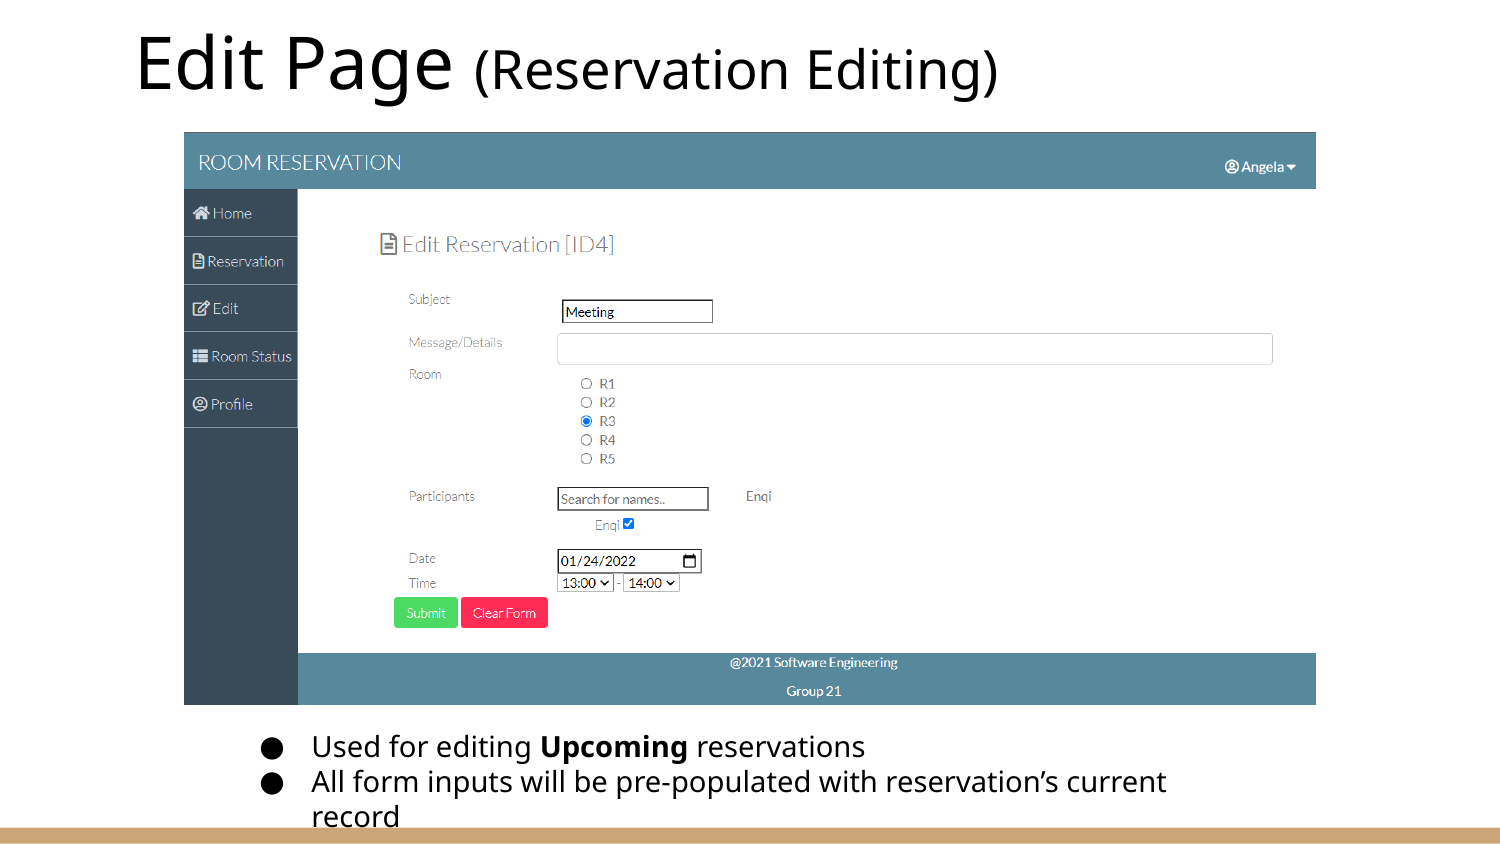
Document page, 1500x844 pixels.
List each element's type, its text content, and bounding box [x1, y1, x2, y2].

picture [184, 132, 1316, 705]
title Edit Page (Reservation Editing) [119, 31, 1381, 120]
text_box Used for editing Upcoming reservations All form inputs will be pre-populated with reservation’s current record [221, 713, 1279, 844]
